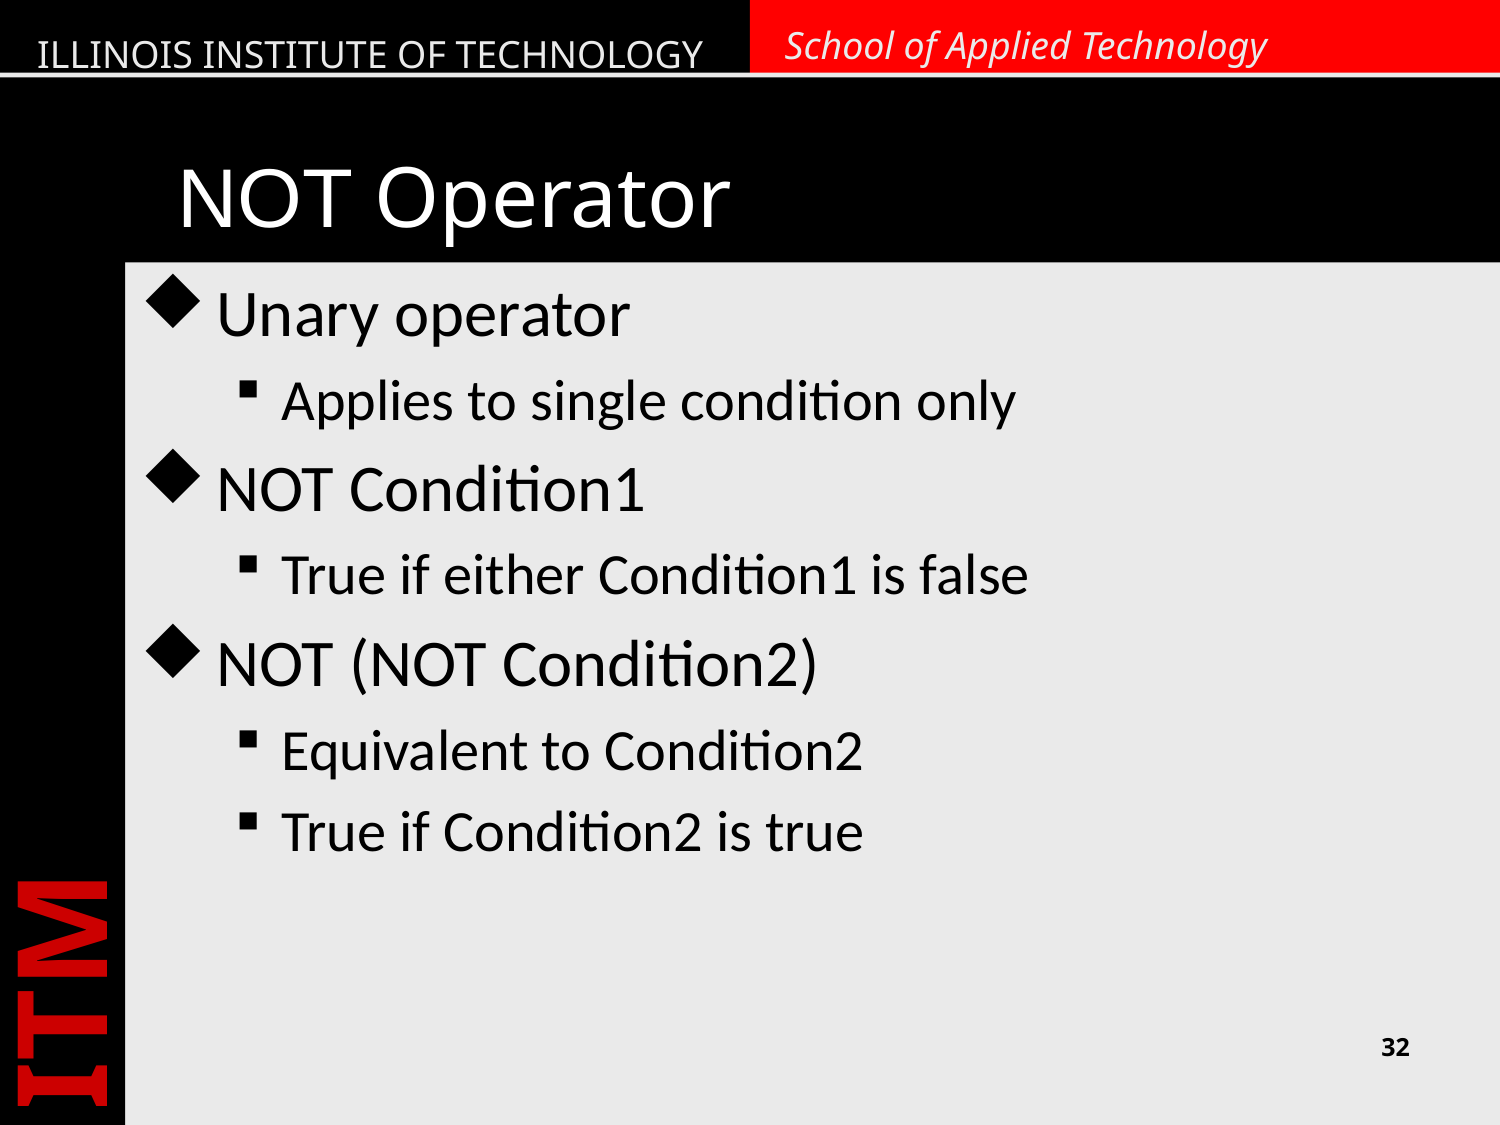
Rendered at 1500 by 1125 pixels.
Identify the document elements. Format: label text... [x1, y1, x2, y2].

slide_number 32 [1074, 1024, 1426, 1103]
title NOT Operator [162, 124, 1426, 262]
list Unary operator Applies to single condition only NOT Condition1 True if either Condition1 is false NOT (NOT Condition2) Equivalent to Condition2 True if Condition2 is true [124, 262, 1426, 1006]
